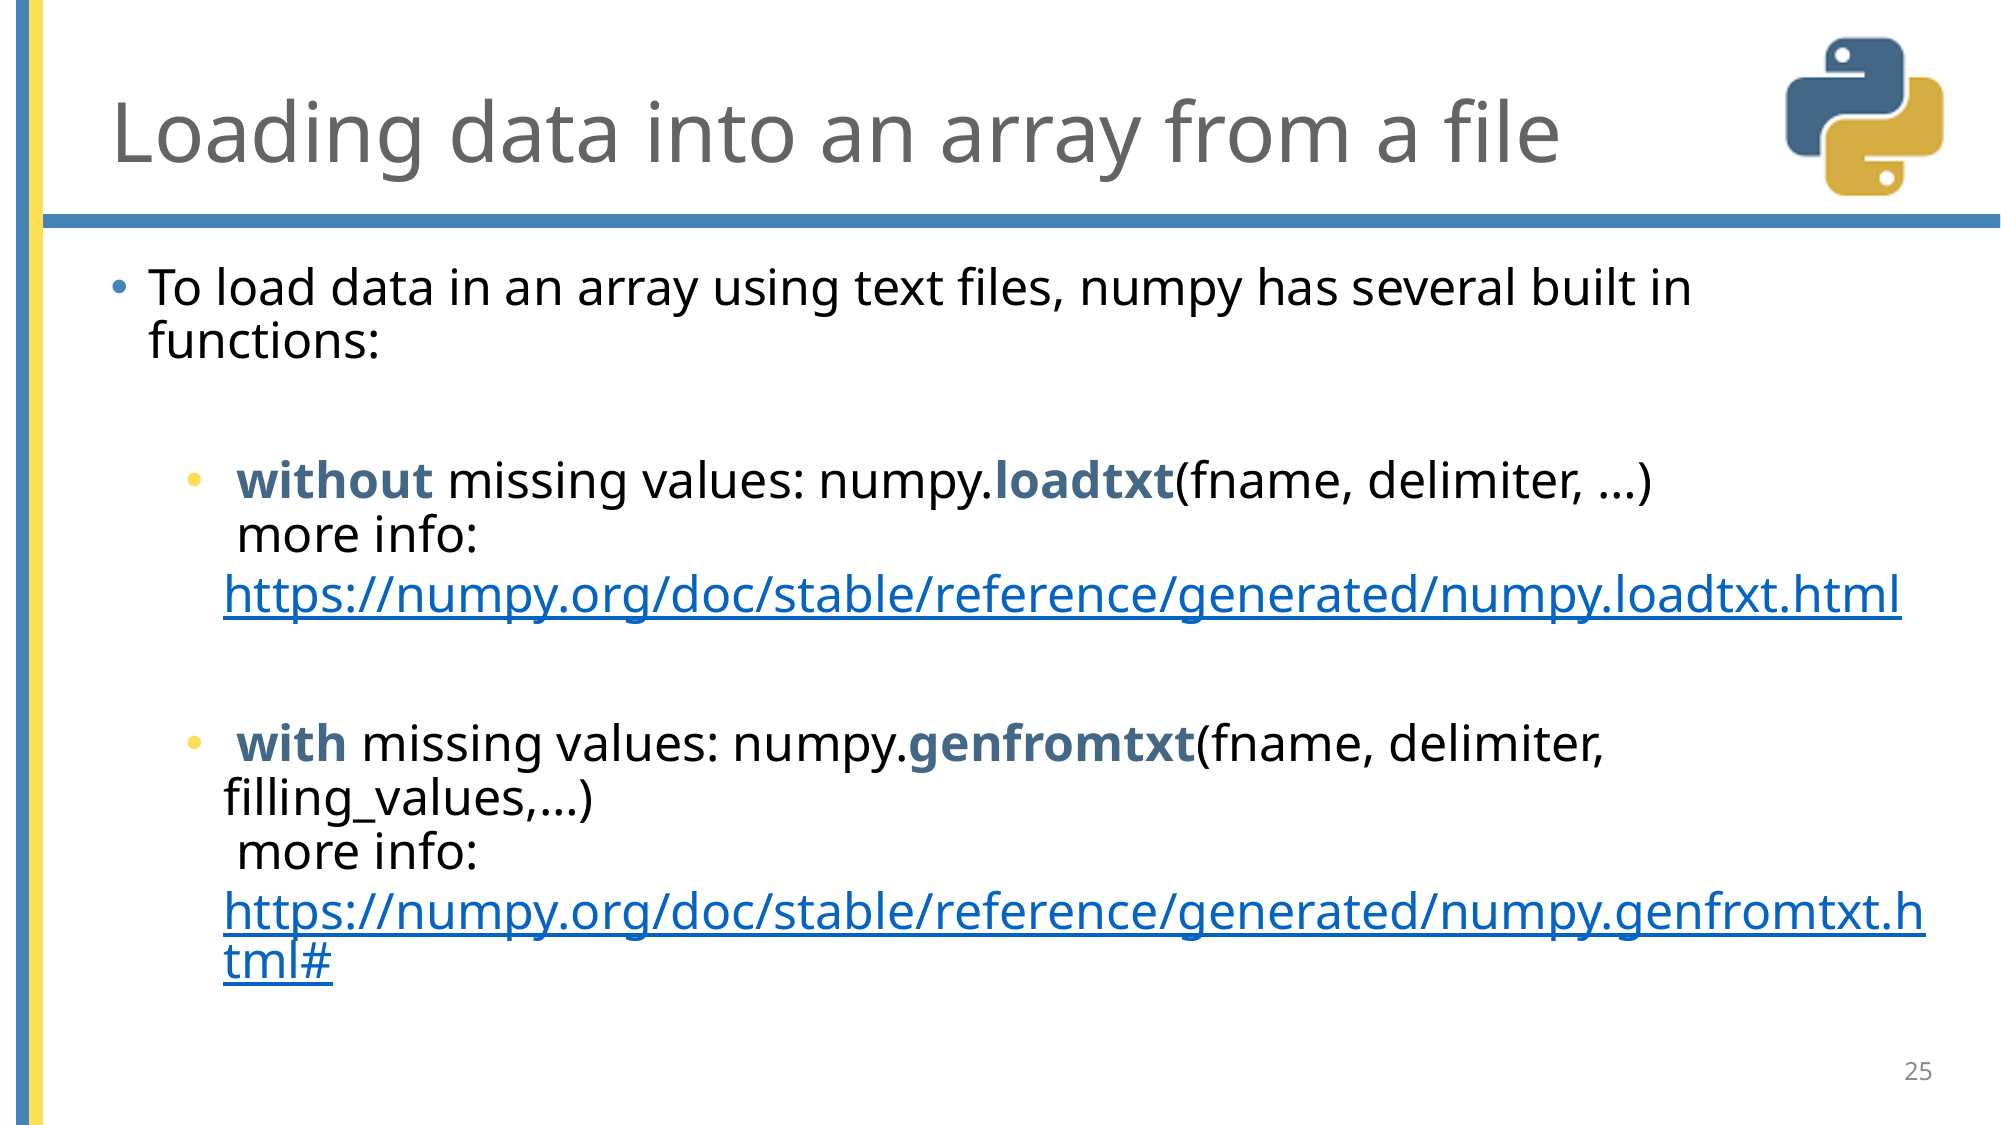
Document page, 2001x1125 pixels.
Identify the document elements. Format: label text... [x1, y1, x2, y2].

list To load data in an array using text files, numpy has several built in functions: without missing values: numpy.loadtxt(fname, delimiter, …) more info: https://numpy.org/doc/stable/reference/generated/numpy.loadtxt.html with missing values: numpy.genfromtxt(fname, delimiter, filling_values,…) more info: https://numpy.org/doc/stable/reference/generated/numpy.genfromtxt.html# [95, 254, 1948, 1014]
title Loading data into an array from a file [95, 59, 1863, 211]
slide_number 25 [1497, 1042, 1948, 1103]
picture [1747, 18, 1987, 205]
